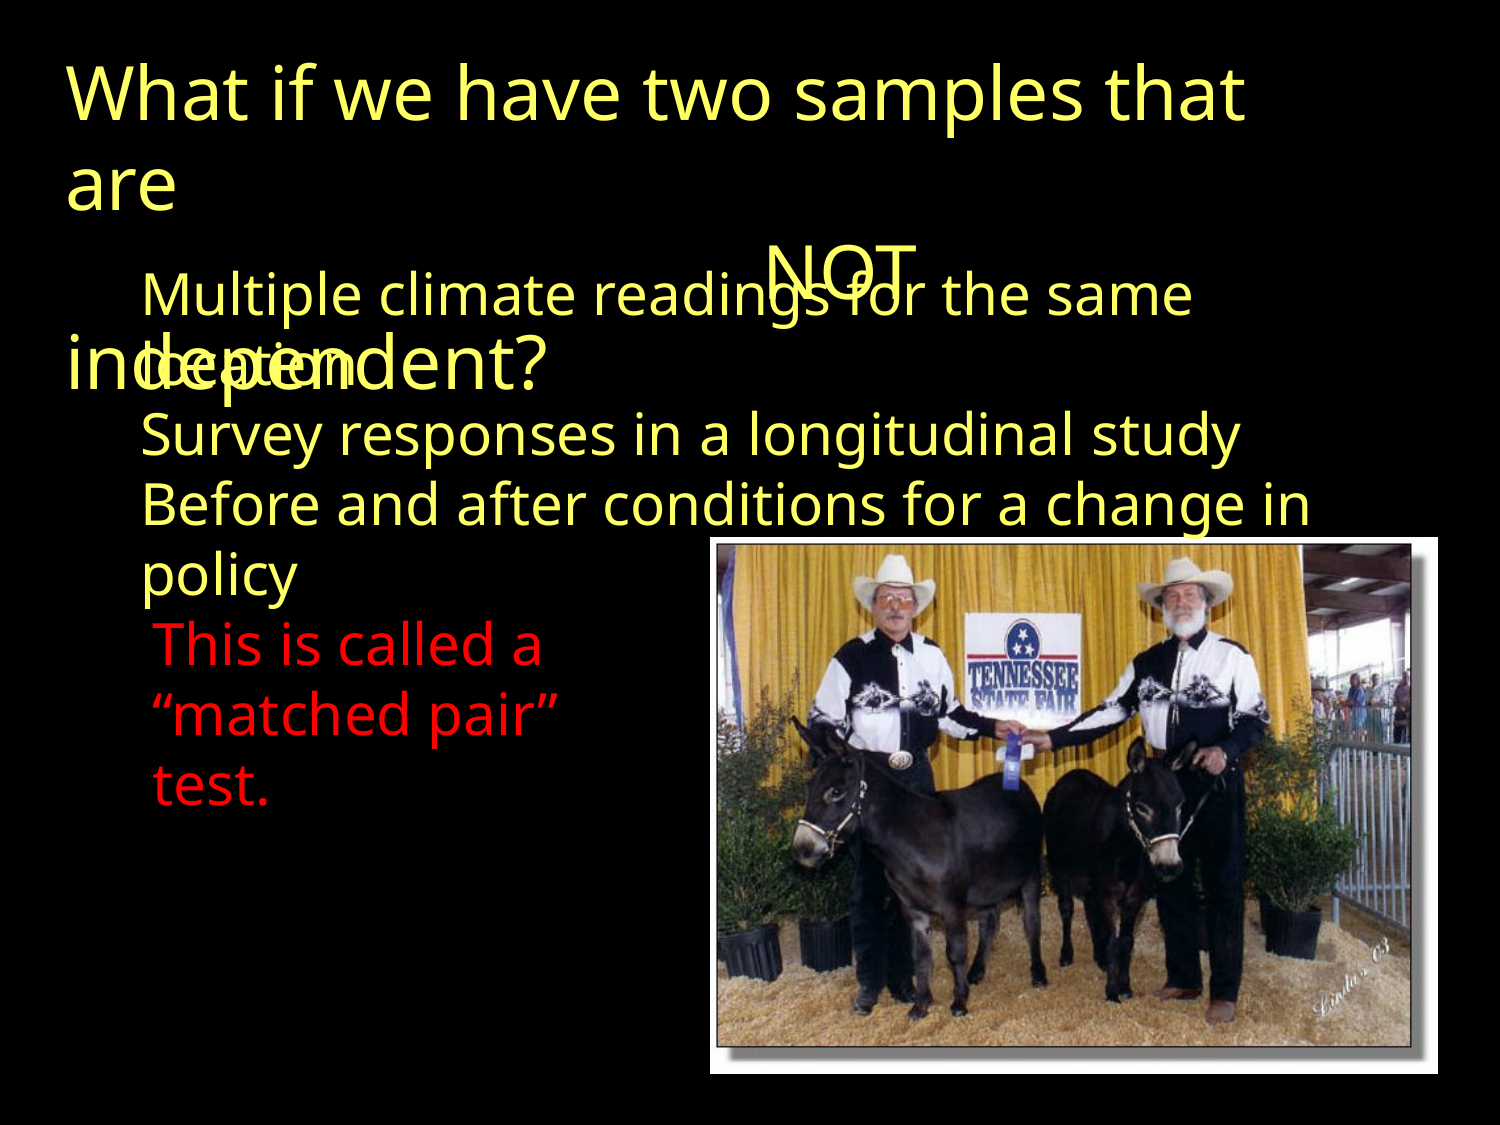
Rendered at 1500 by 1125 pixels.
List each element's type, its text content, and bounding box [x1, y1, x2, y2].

text_box Multiple climate readings for the same location Survey responses in a longitudinal study Before and after conditions for a change in policy [125, 249, 1329, 478]
text_box This is called a “matched pair” test. [137, 599, 663, 757]
picture [710, 537, 1438, 1074]
text_box What if we have two samples that are NOT independent? [50, 37, 1380, 235]
